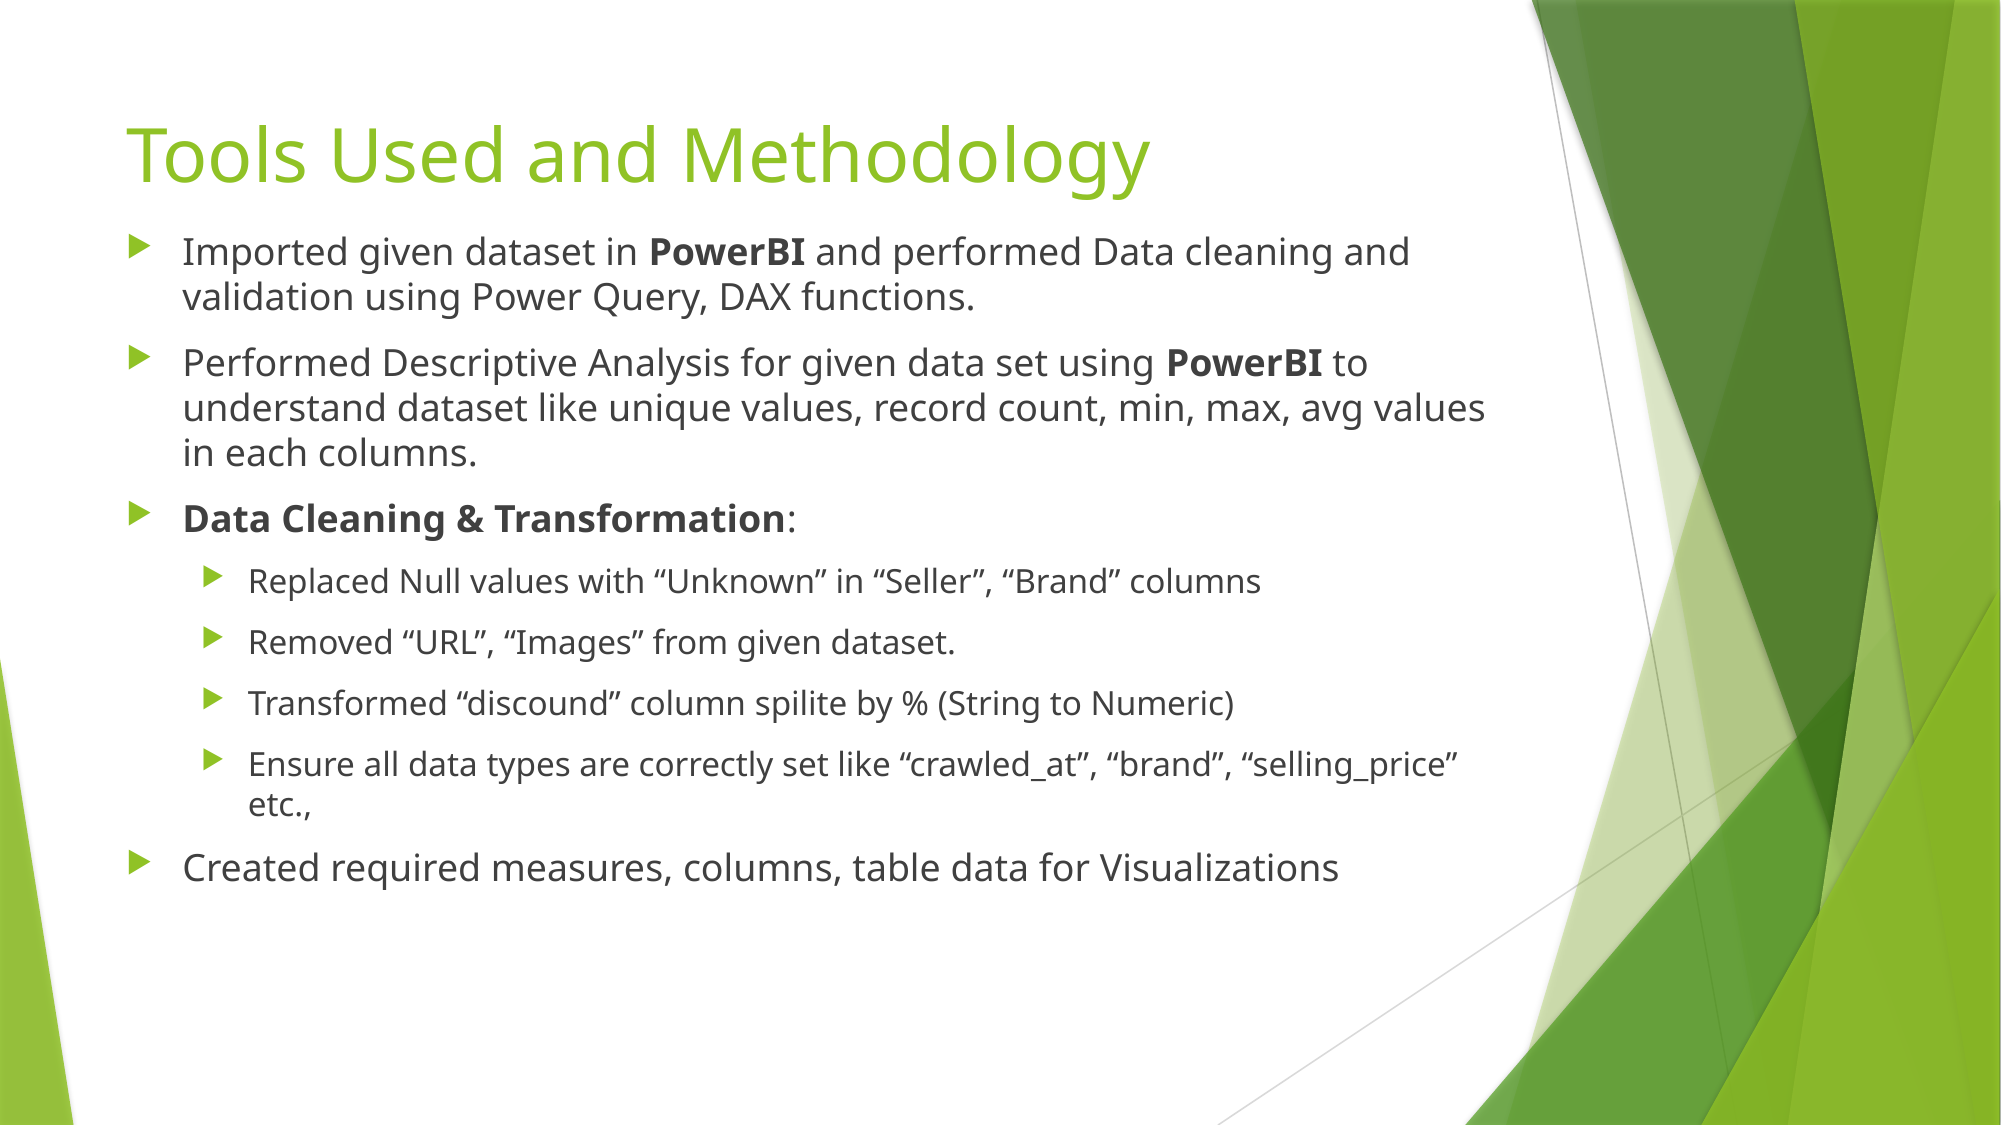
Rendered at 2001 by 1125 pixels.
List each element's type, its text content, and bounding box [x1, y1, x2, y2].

title Tools Used and Methodology [111, 99, 1522, 220]
list Imported given dataset in PowerBI and performed Data cleaning and validation using Power Query, DAX functions. Performed Descriptive Analysis for given data set using PowerBI to understand dataset like unique values, record count, min, max, avg values in each columns. Data Cleaning & Transformation: Replaced Null values with “Unknown” in “Seller”, “Brand” columns Removed “URL”, “Images” from given dataset. Transformed “discound” column spilite by % (String to Numeric) Ensure all data types are correctly set like “crawled_at”, “brand”, “selling_price” etc., Created required measures, columns, table data for Visualizations [111, 220, 1522, 991]
